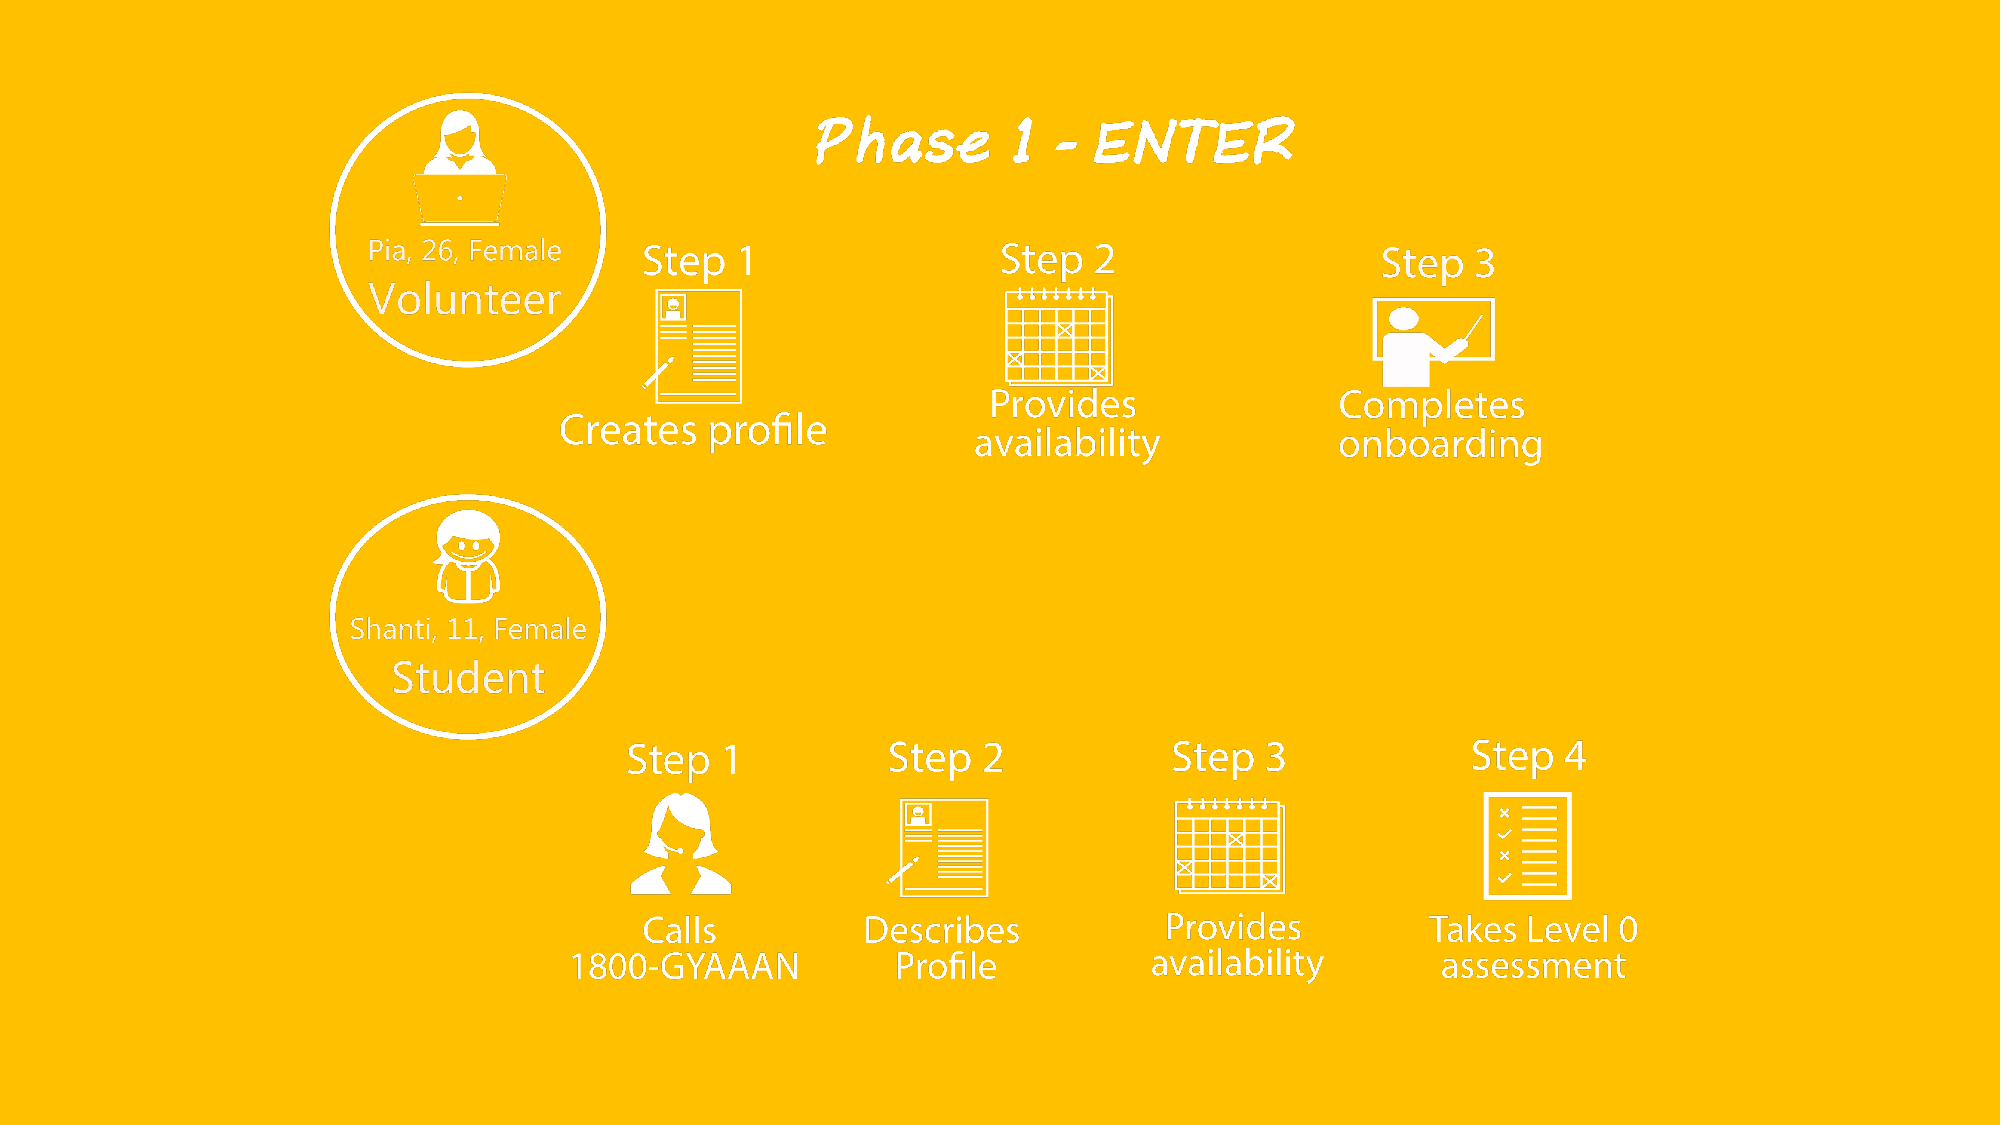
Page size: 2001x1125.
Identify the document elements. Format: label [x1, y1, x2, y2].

picture [279, 0, 1772, 1120]
